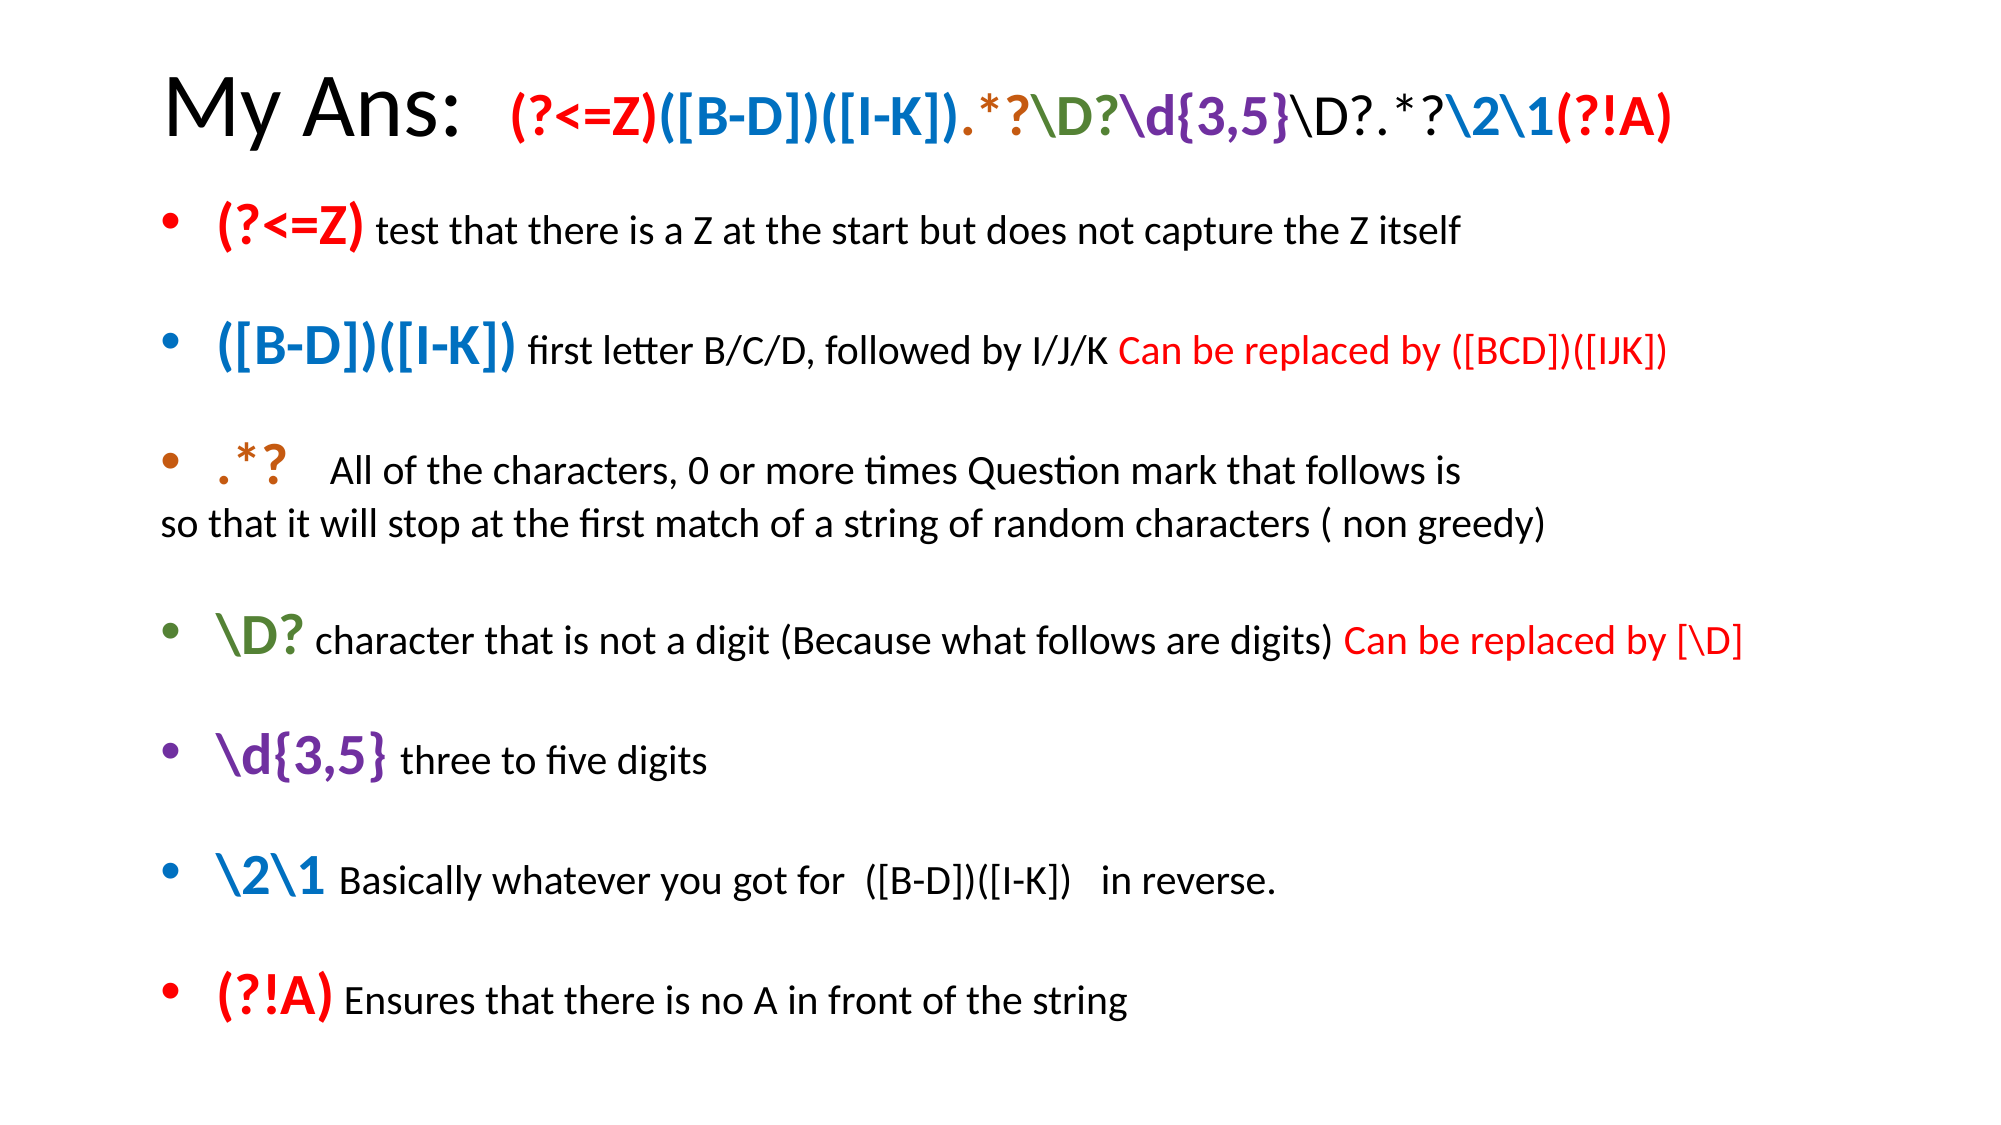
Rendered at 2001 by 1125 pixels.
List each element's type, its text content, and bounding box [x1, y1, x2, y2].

text_box My Ans: [147, 37, 480, 163]
list (?<=Z)([B-D])([I-K]).*?\D?\d{3,5}\D?.*?\2\1(?!A) [481, 77, 2000, 164]
text_box (?<=Z) test that there is a Z at the start but does not capture the Z itself ([B-D])([I-K]) first letter B/C/D, followed by I/J/K Can be replaced by ([BCD])([IJK]) .*? All of the characters, 0 or more times Question mark that follows is so that it will stop at the first match of a string of random characters ( non greedy) \D? character that is not a digit (Because what follows are digits) Can be replaced by [\D] \d{3,5} three to five digits \2\1 Basically whatever you got for ([B-D])([I-K]) in reverse. (?!A) Ensures that there is no A in front of the string [145, 178, 1971, 1079]
